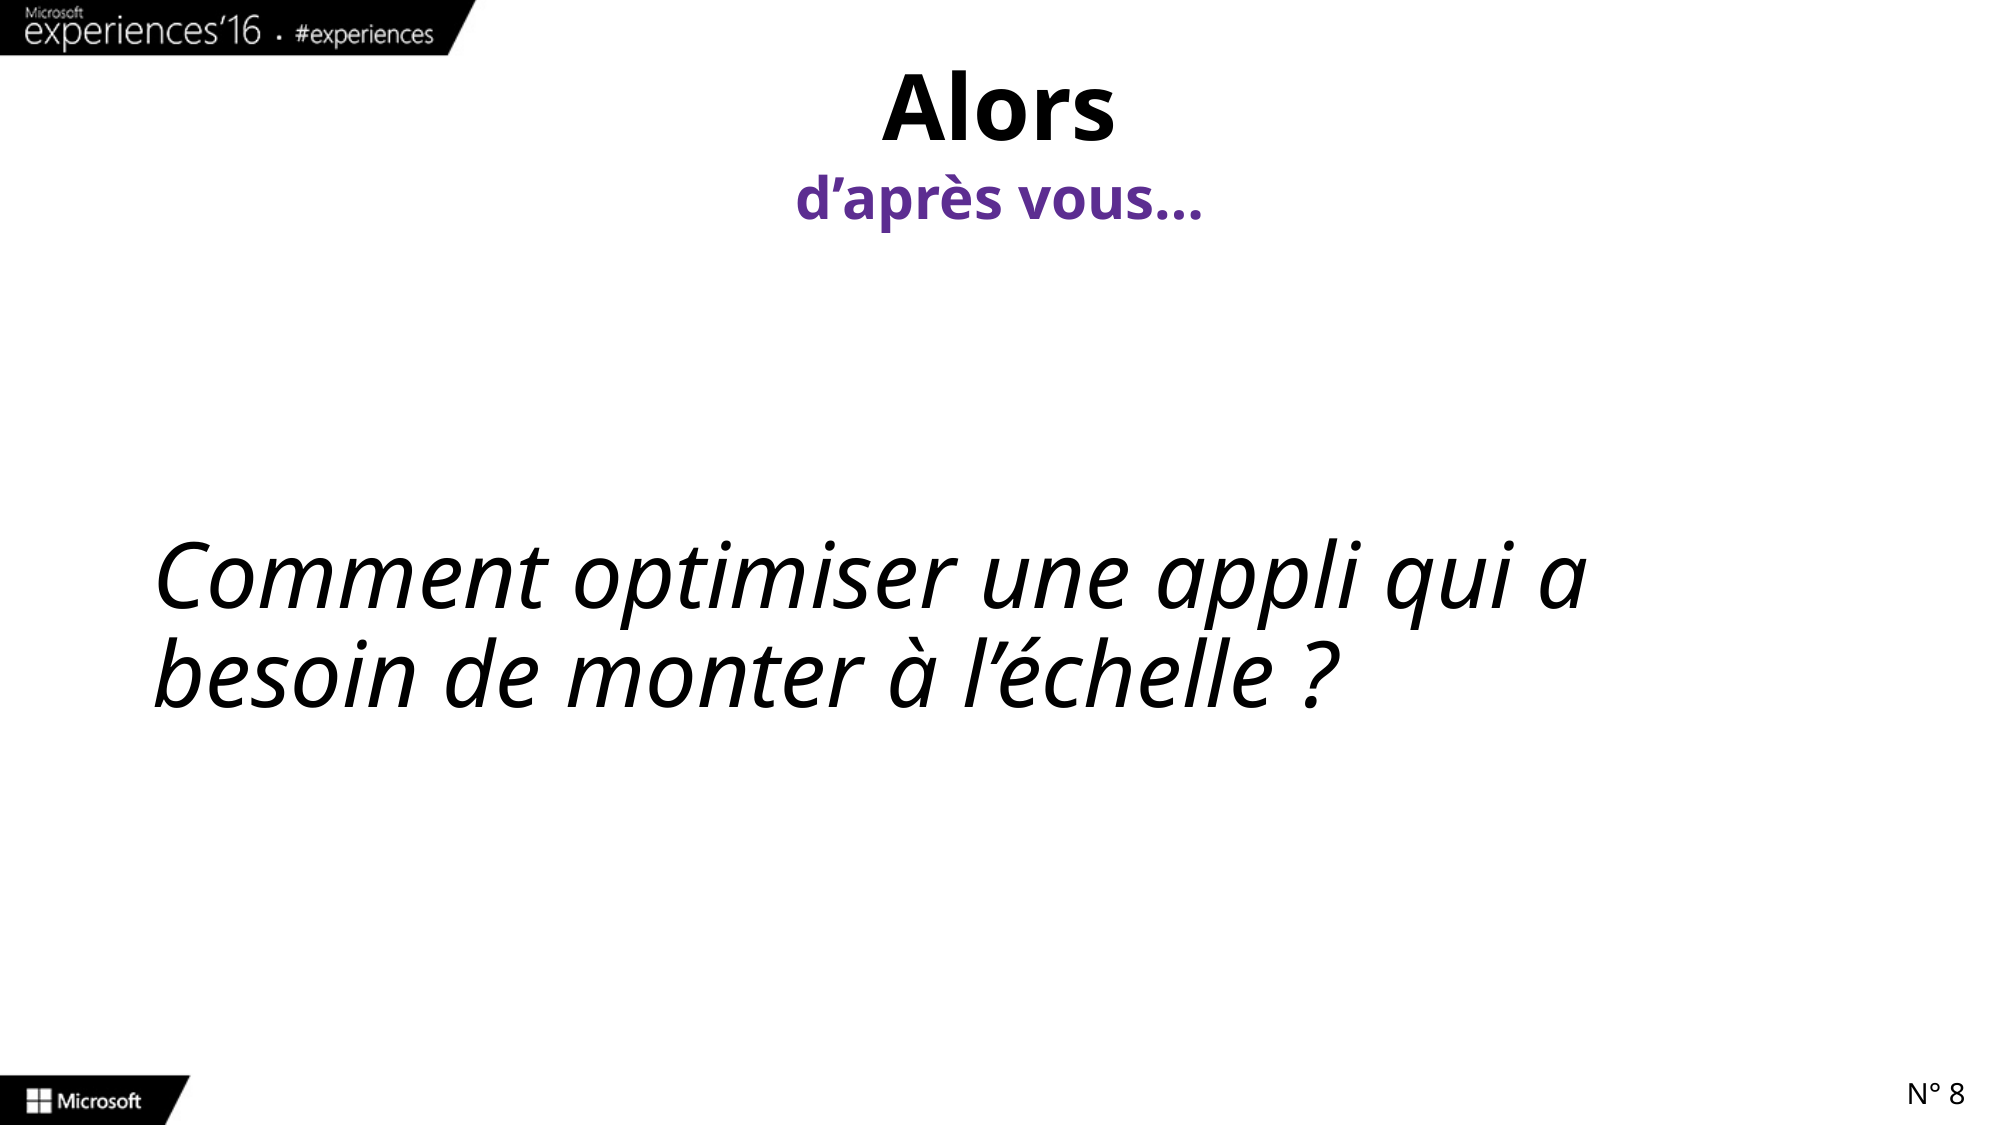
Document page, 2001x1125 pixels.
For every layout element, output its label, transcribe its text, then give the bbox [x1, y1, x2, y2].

list Comment optimiser une appli qui a besoin de monter à l’échelle ? [137, 337, 1863, 919]
picture [0, 0, 490, 58]
list d’après vous… [0, 162, 2000, 252]
slide_number N° 8 [1530, 1065, 1981, 1125]
title Alors [0, 59, 2000, 162]
picture [0, 1073, 196, 1125]
